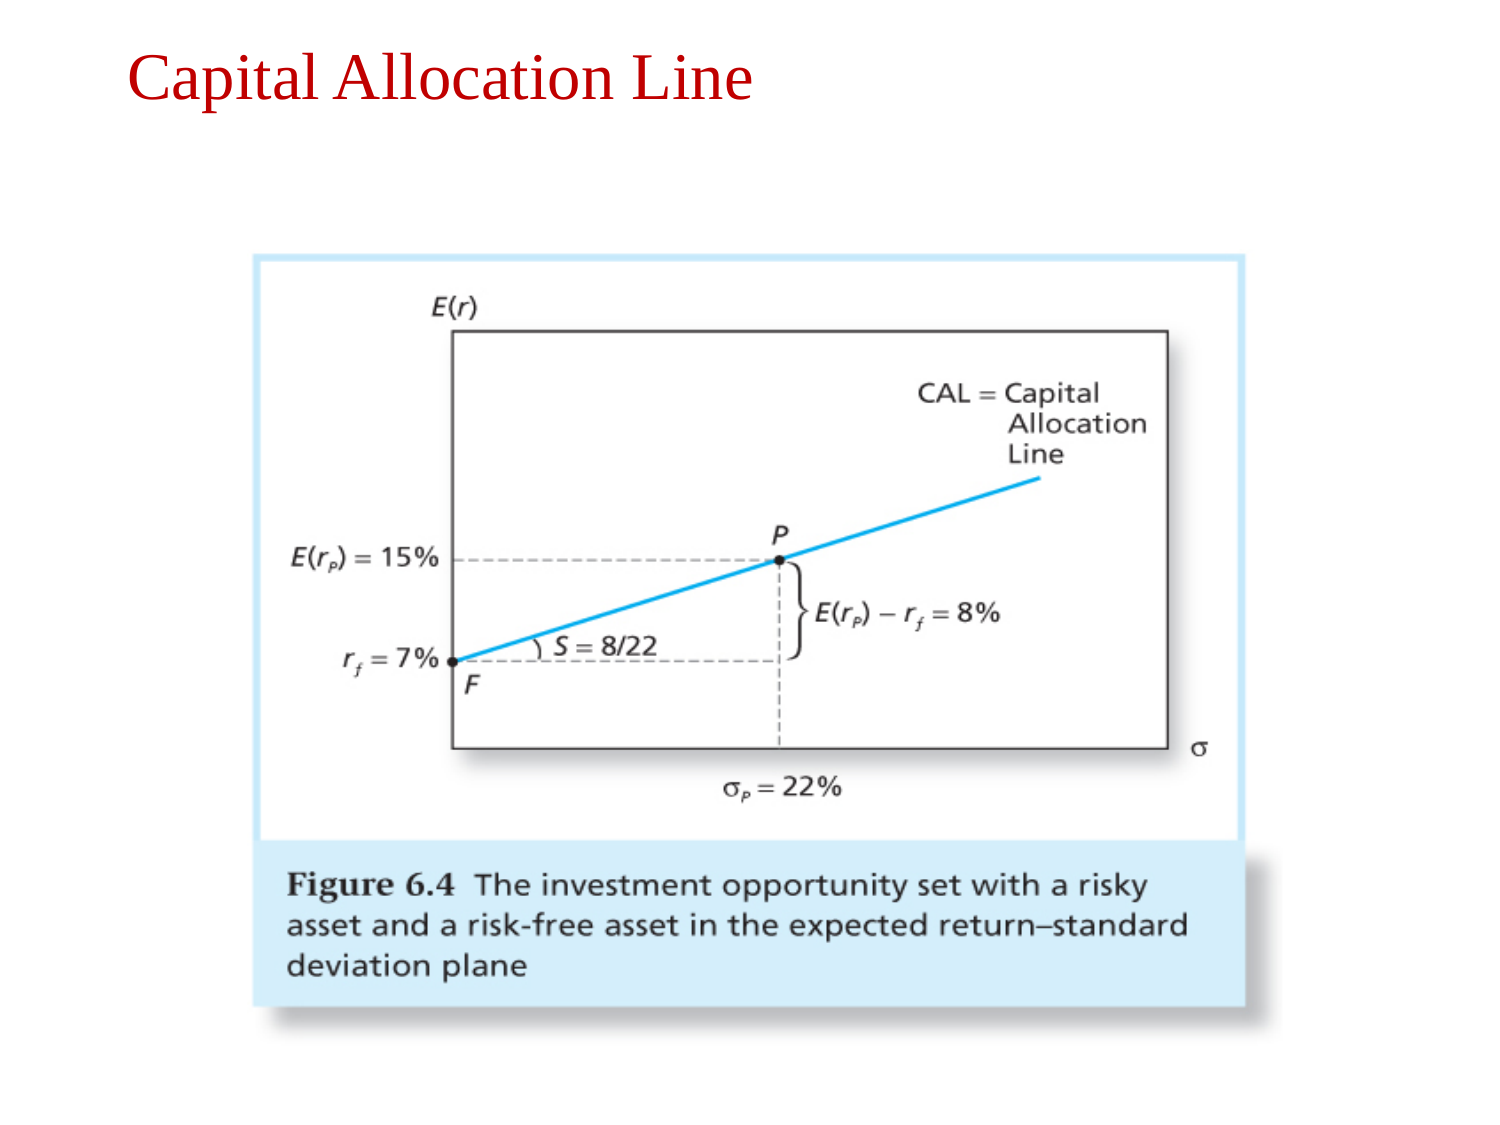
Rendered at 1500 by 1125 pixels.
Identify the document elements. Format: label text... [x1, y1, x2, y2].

picture [247, 249, 1289, 1050]
title Capital Allocation Line [112, 24, 1388, 200]
